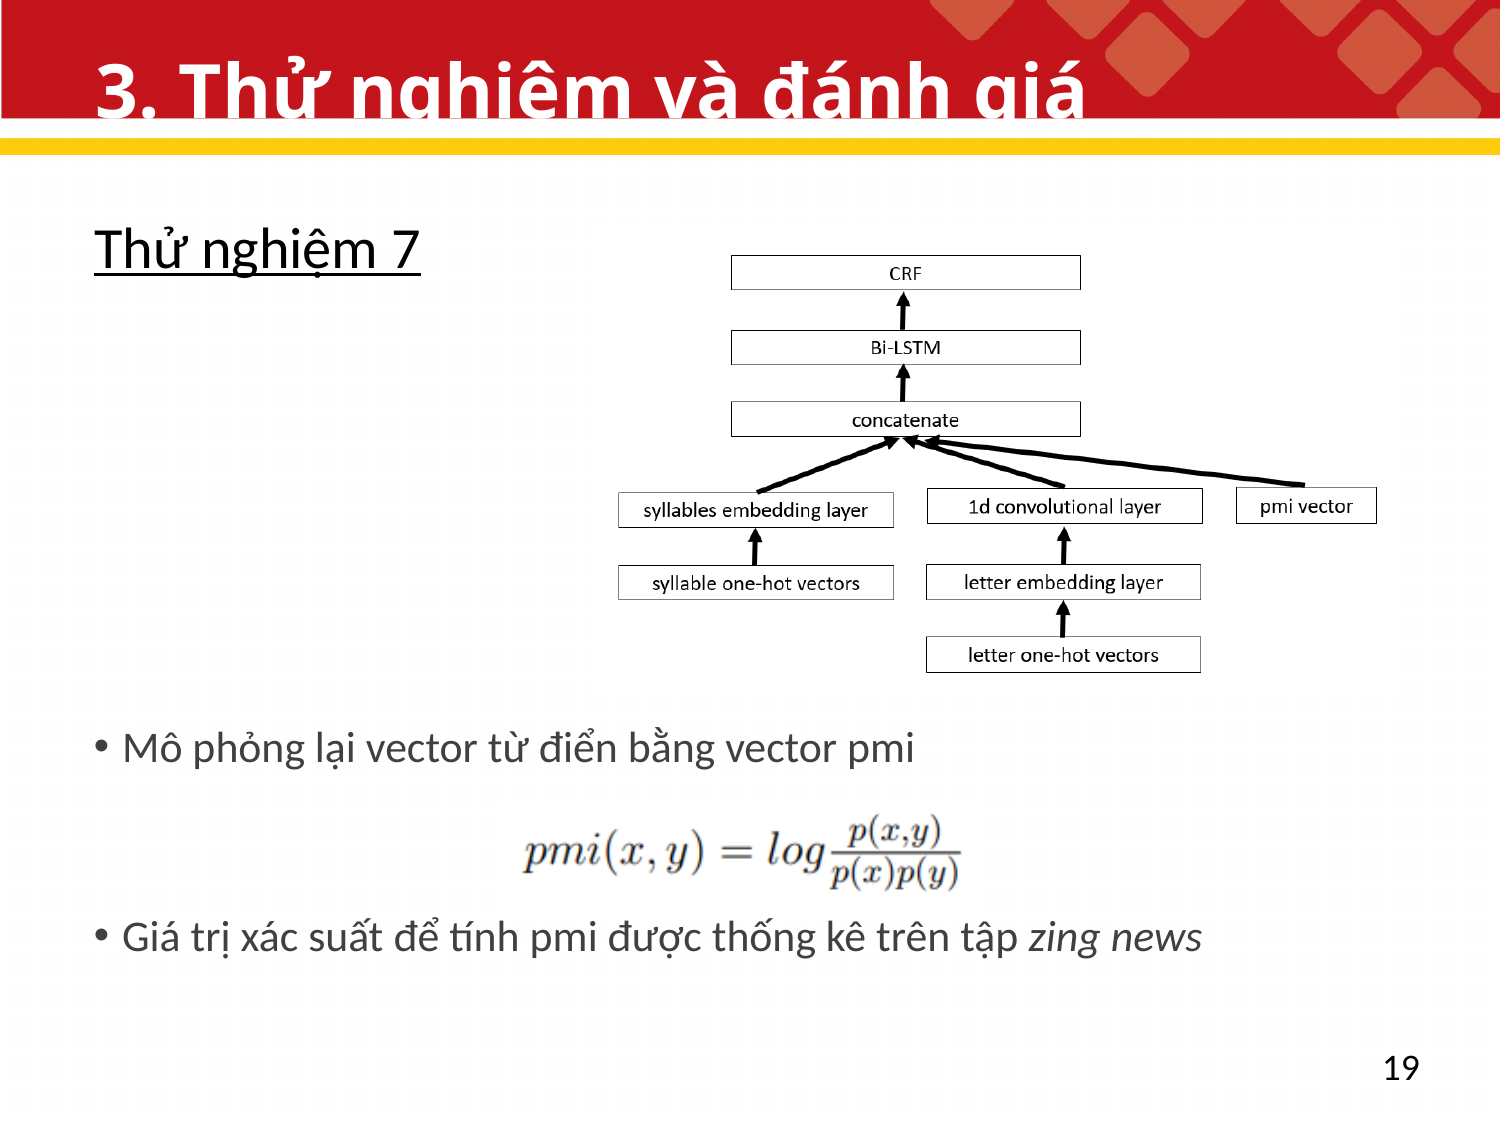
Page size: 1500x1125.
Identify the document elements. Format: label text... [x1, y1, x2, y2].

text_box 19 [1366, 1035, 1500, 1096]
title 3. Thử nghiệm và đánh giá [80, 0, 1397, 204]
text_box Thử nghiệm 7 [79, 203, 1072, 289]
picture [496, 806, 983, 909]
list Mô phỏng lại vector từ điển bằng vector pmi Giá trị xác suất để tính pmi được thống kê trên tập zing news [78, 717, 1396, 1098]
picture [0, 0, 1500, 1125]
